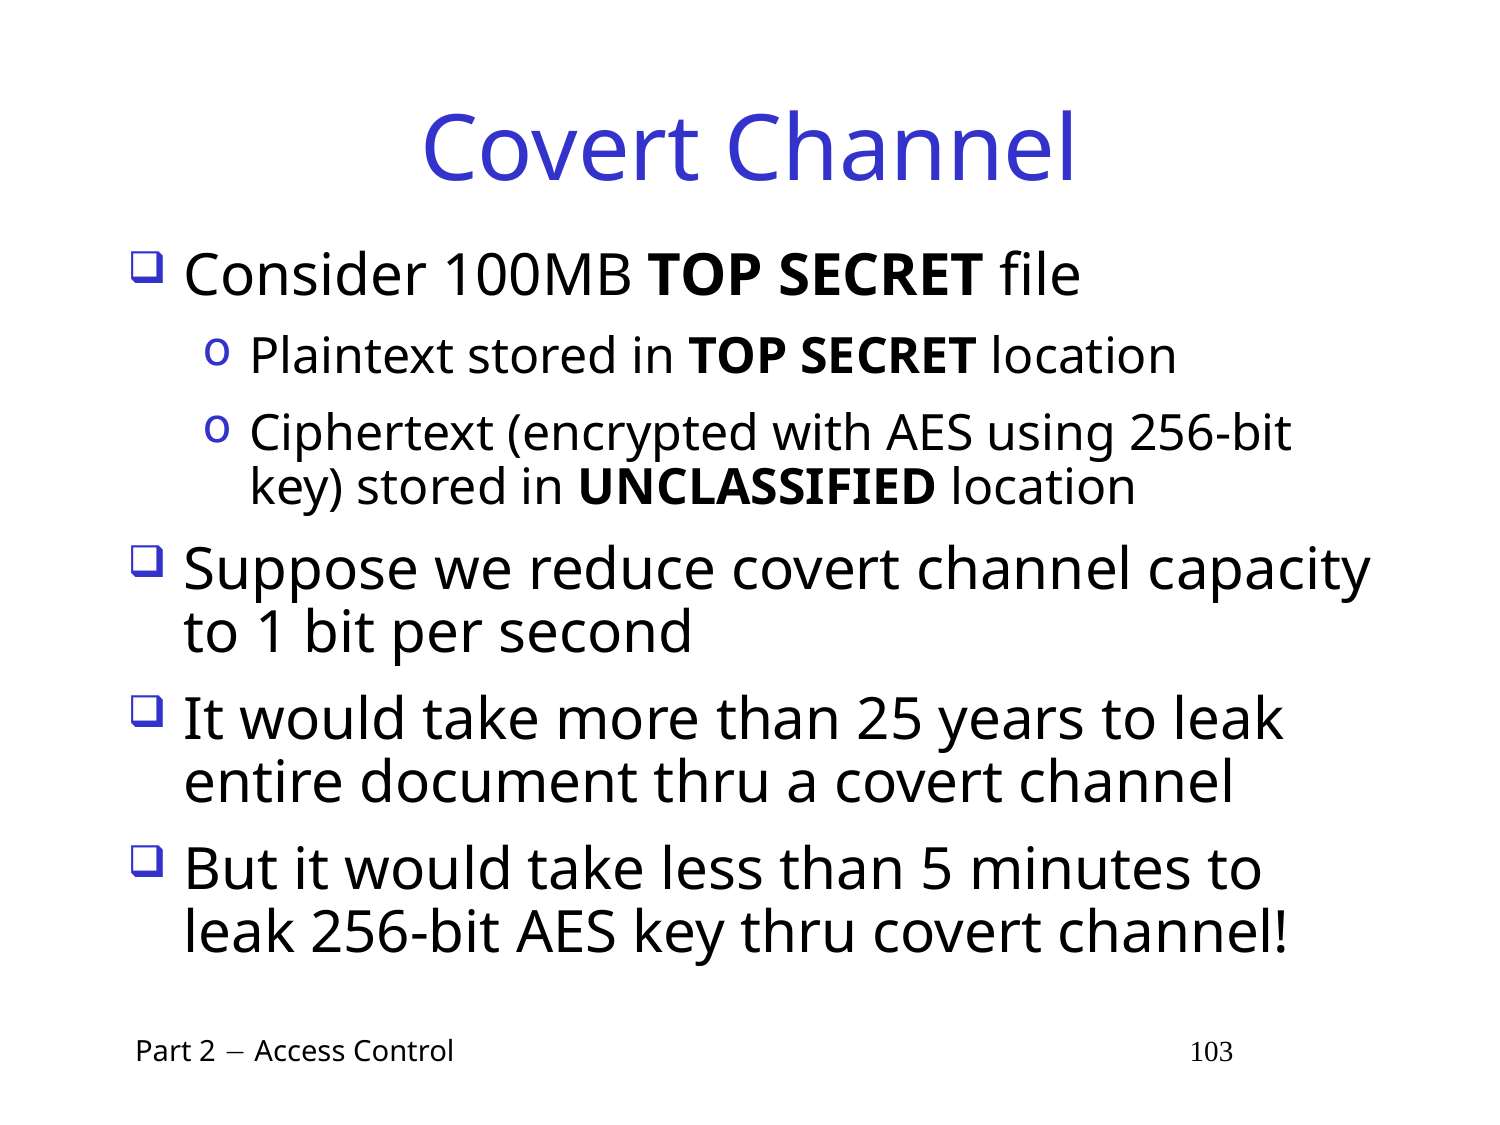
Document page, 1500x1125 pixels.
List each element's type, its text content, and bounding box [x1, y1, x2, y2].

footer Part 2  Access Control 103 [112, 1024, 1401, 1101]
title Covert Channel [112, 49, 1388, 237]
list Consider 100MB TOP SECRET file Plaintext stored in TOP SECRET location Ciphertext (encrypted with AES using 256-bit key) stored in UNCLASSIFIED location Suppose we reduce covert channel capacity to 1 bit per second It would take more than 25 years to leak entire document thru a covert channel But it would take less than 5 minutes to leak 256-bit AES key thru covert channel! [112, 237, 1388, 1026]
